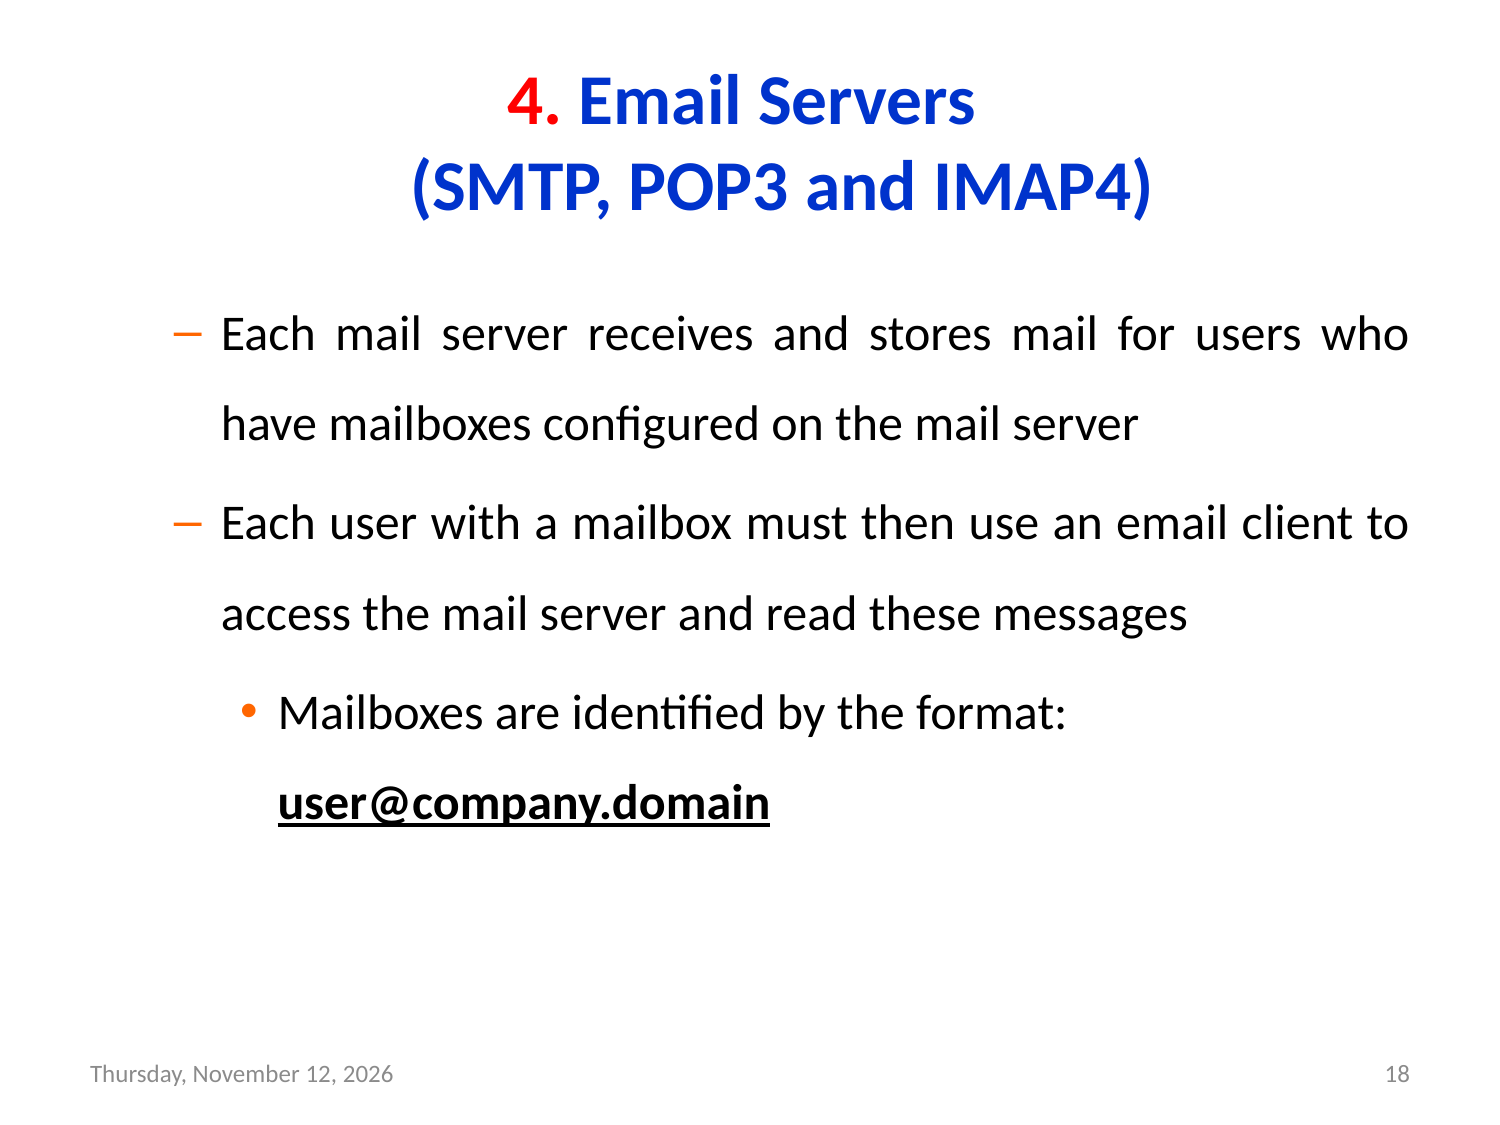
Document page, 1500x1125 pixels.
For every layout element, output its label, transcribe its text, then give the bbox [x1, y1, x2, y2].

slide_number 18 [1074, 1042, 1425, 1103]
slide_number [75, 1042, 425, 1103]
title 4. Email Servers (SMTP, POP3 and IMAP4) [75, 45, 1425, 233]
list Each mail server receives and stores mail for users who have mailboxes configured on the mail server Each user with a mailbox must then use an email client to access the mail server and read these messages Mailboxes are identified by the format: user@company.domain [75, 262, 1425, 1005]
